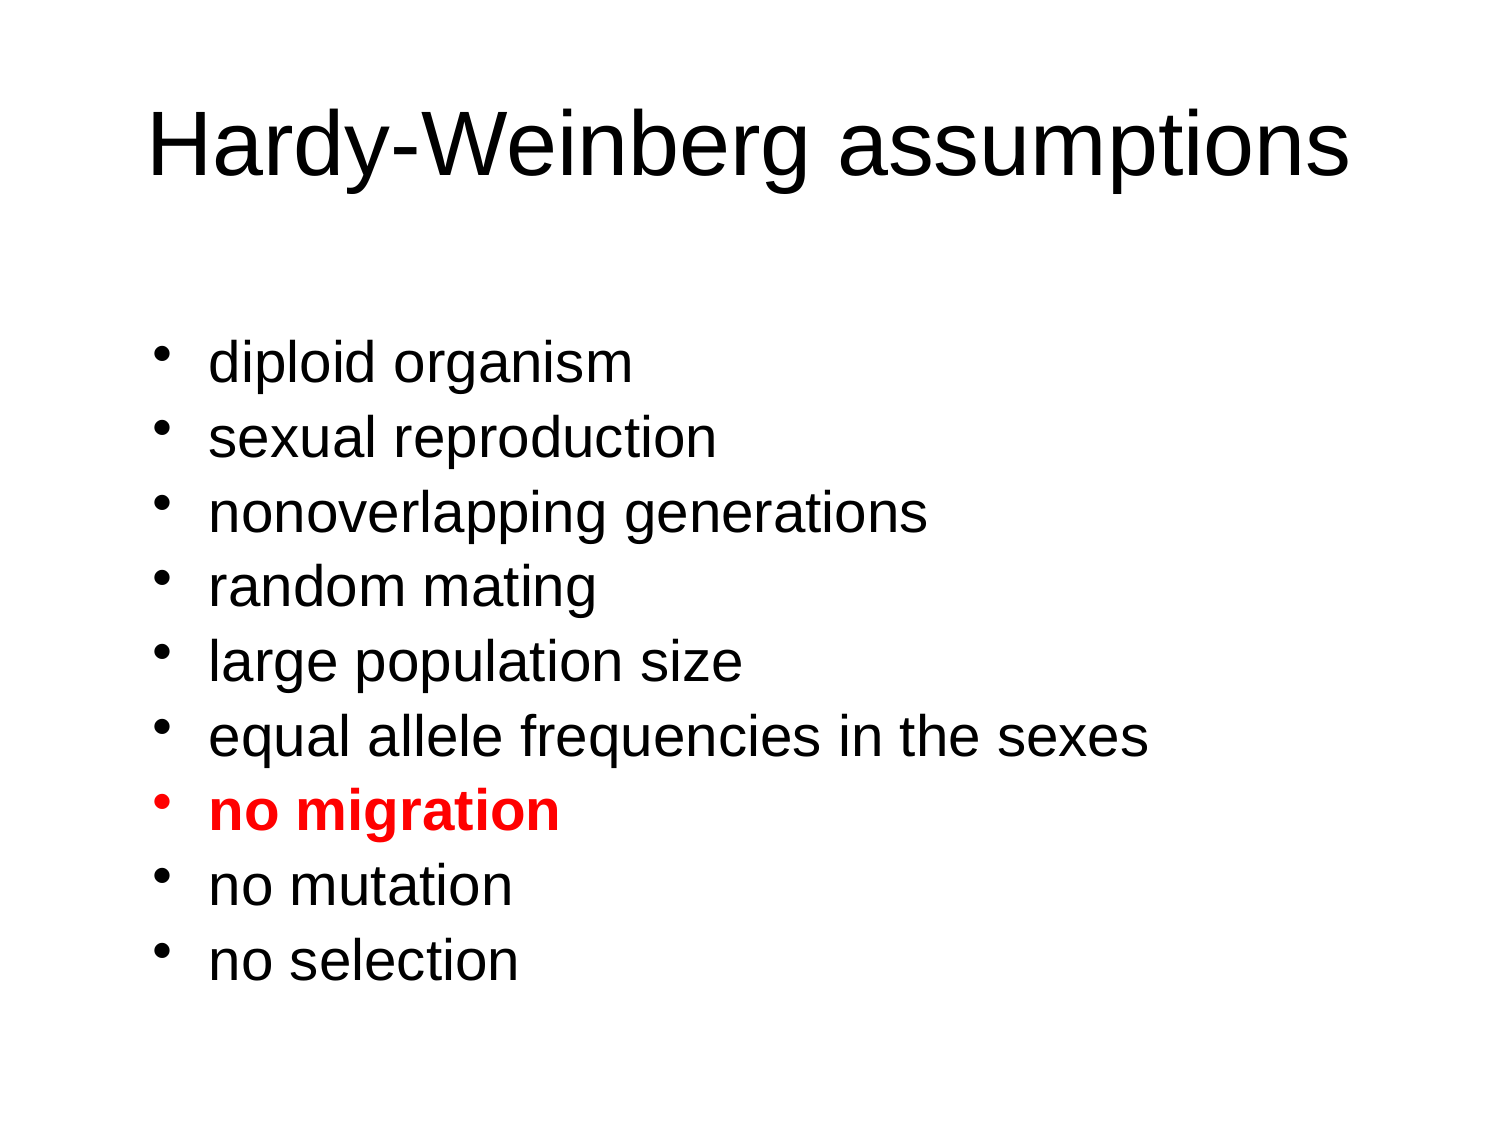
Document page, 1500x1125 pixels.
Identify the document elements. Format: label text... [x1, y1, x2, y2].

list diploid organism sexual reproduction nonoverlapping generations random mating large population size equal allele frequencies in the sexes no migration no mutation no selection [137, 324, 1500, 938]
title Hardy-Weinberg assumptions [75, 45, 1425, 233]
